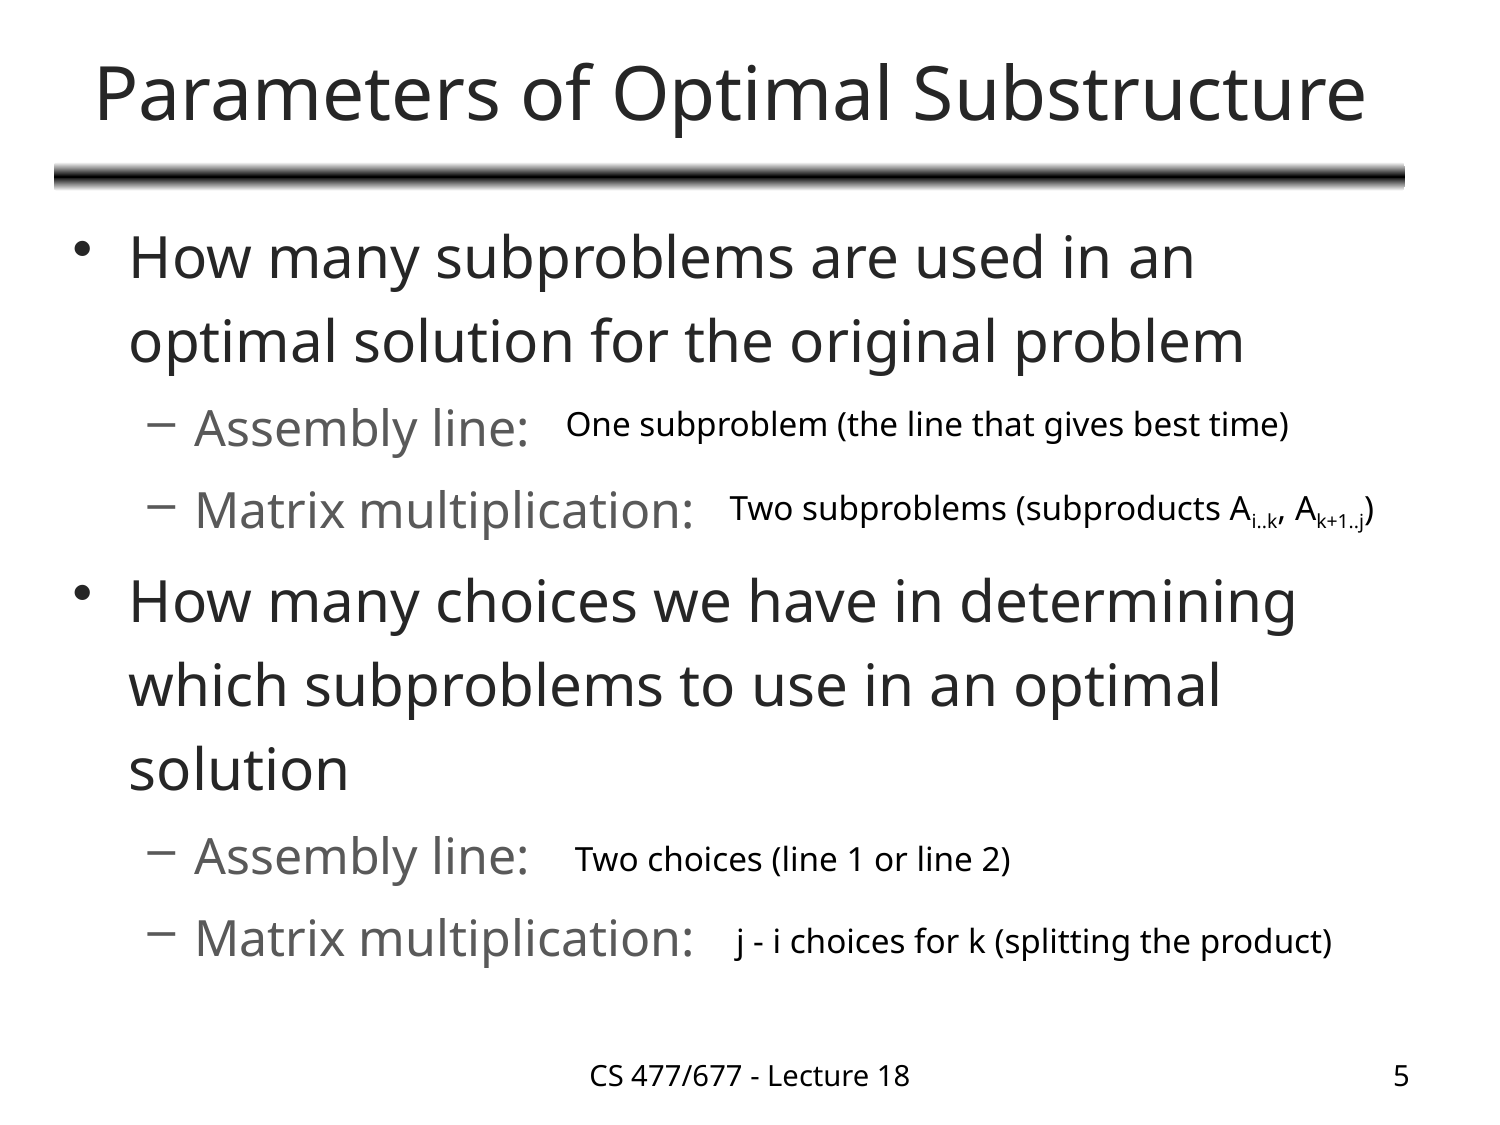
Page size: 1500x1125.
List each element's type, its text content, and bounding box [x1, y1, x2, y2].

text_box One subproblem (the line that gives best time) [550, 395, 1476, 451]
slide_number 5 [1074, 1049, 1426, 1103]
text_box Two subproblems (subproducts Ai..k, Ak+1..j) [714, 479, 1390, 540]
title Parameters of Optimal Substructure [55, 16, 1407, 166]
text_box Two choices (line 1 or line 2) [560, 830, 1027, 886]
list How many subproblems are used in an optimal solution for the original problem Assembly line: Matrix multiplication: How many choices we have in determining which subproblems to use in an optimal solution Assembly line: Matrix multiplication: [57, 198, 1408, 1033]
footer CS 477/677 - Lecture 18 [512, 1049, 988, 1103]
text_box j - i choices for k (splitting the product) [721, 912, 1349, 967]
